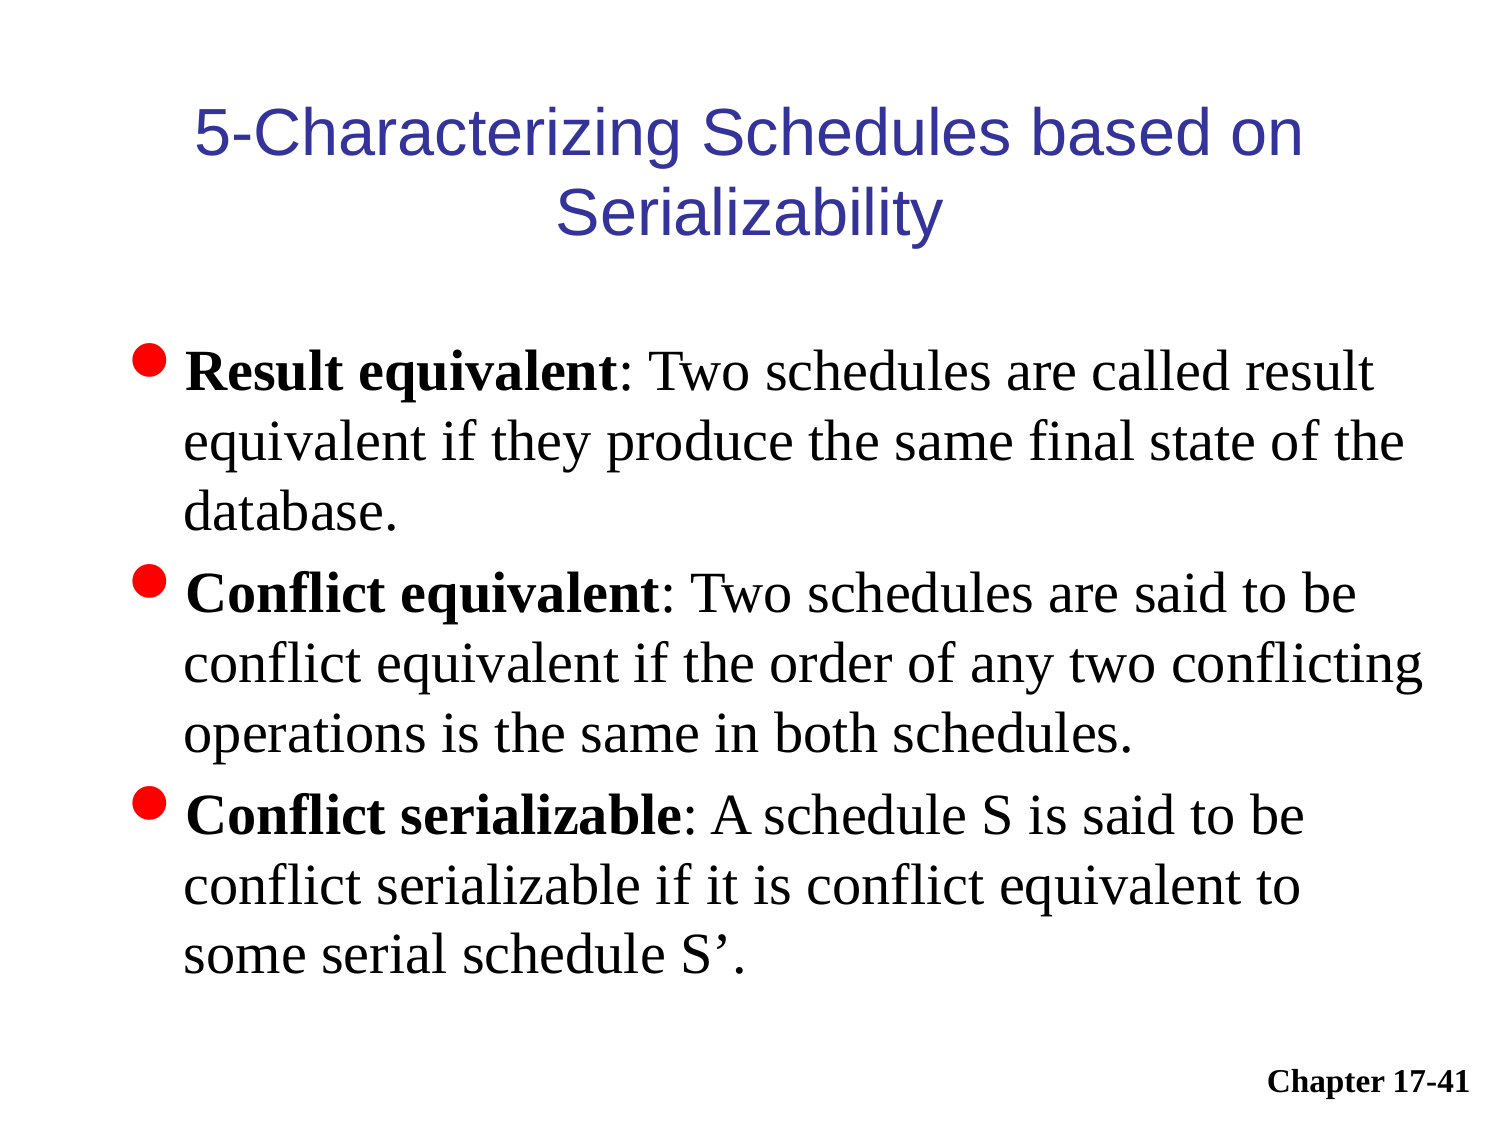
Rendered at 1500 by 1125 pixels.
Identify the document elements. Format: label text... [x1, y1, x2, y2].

title 5-Characterizing Schedules based on Serializability [112, 74, 1388, 263]
list Result equivalent: Two schedules are called result equivalent if they produce the same final state of the database. Conflict equivalent: Two schedules are said to be conflict equivalent if the order of any two conflicting operations is the same in both schedules. Conflict serializable: A schedule S is said to be conflict serializable if it is conflict equivalent to some serial schedule S’. [112, 324, 1453, 1001]
slide_number Chapter 17-41 [1173, 1047, 1487, 1112]
